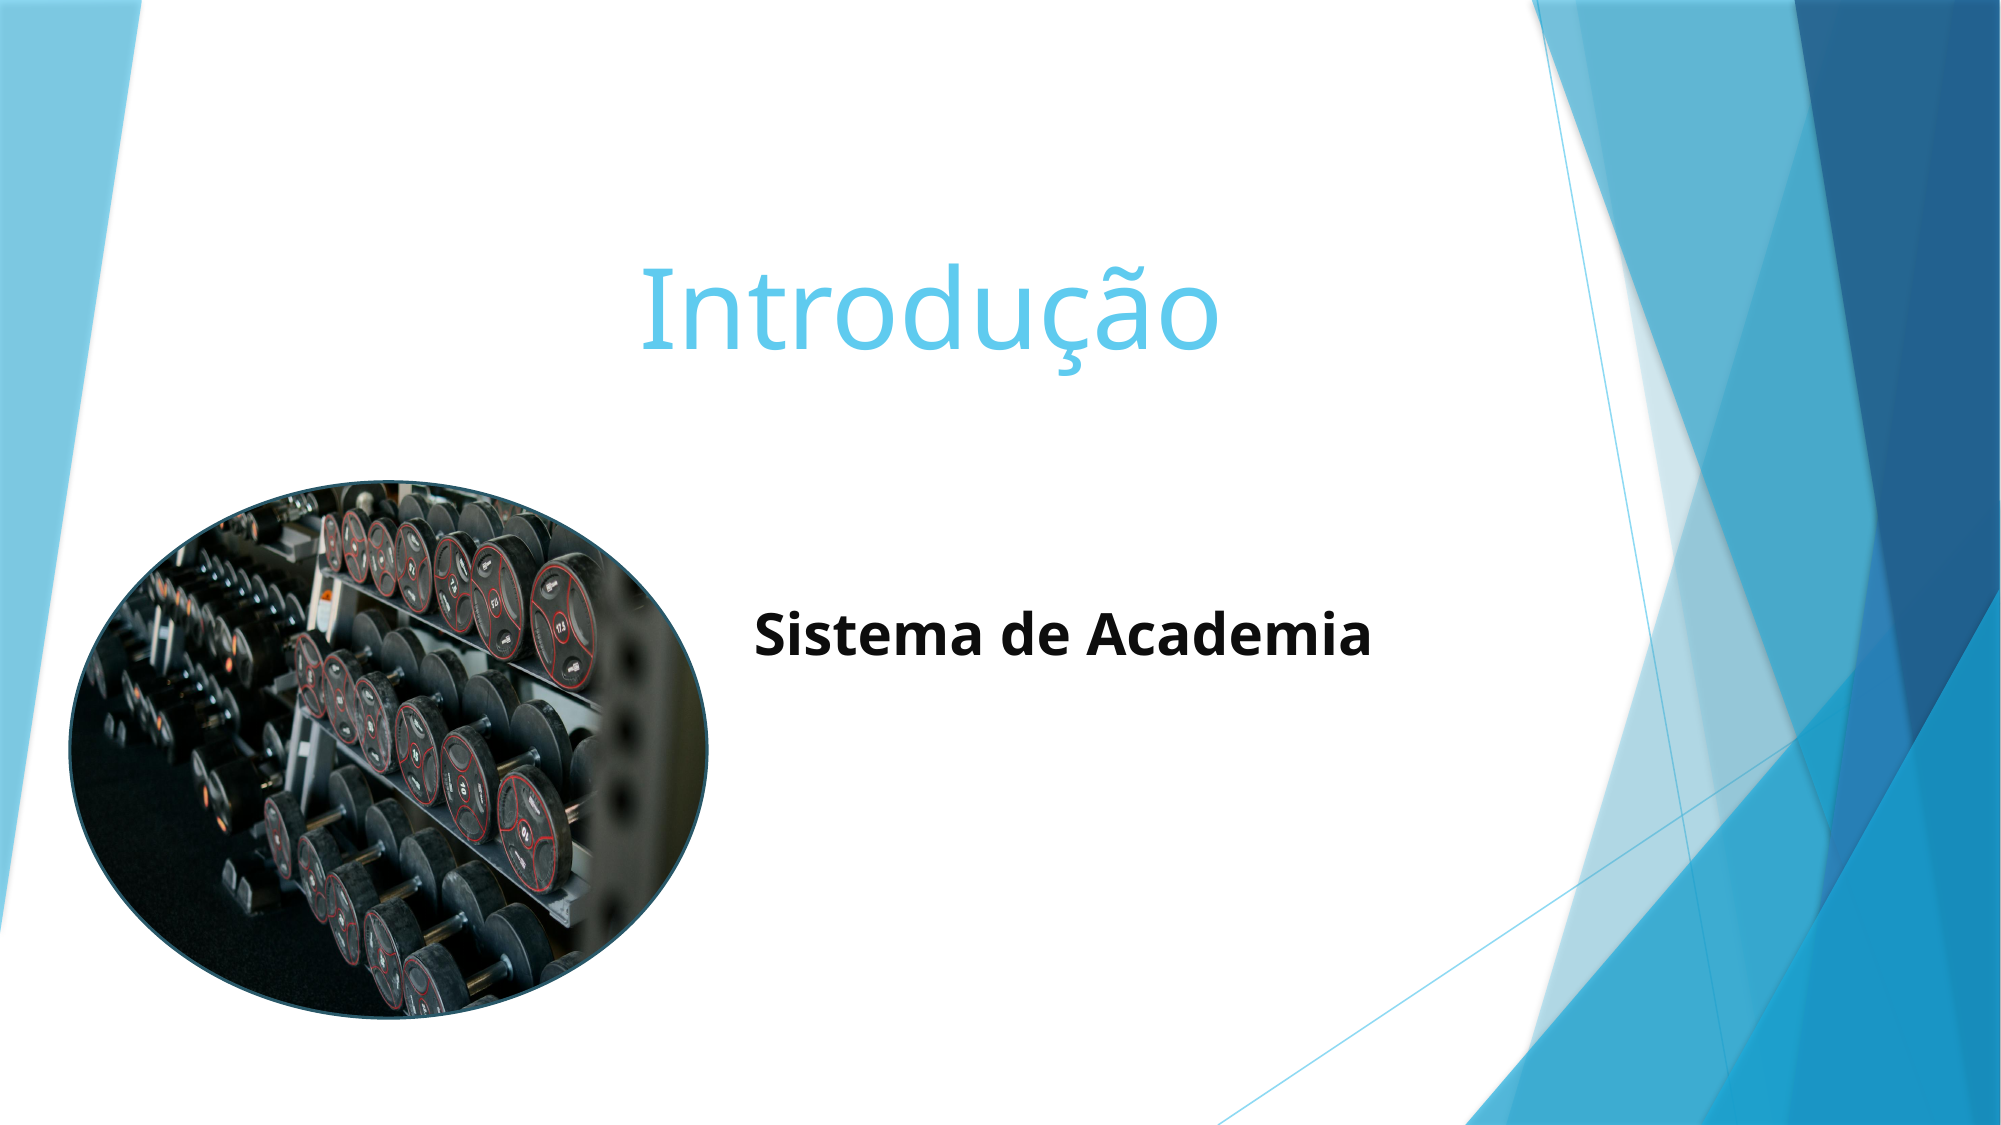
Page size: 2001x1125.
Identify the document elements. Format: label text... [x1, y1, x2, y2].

title Introdução [294, 169, 1569, 440]
subtitle Sistema de Academia [738, 542, 1402, 723]
text_box [68, 480, 709, 1020]
